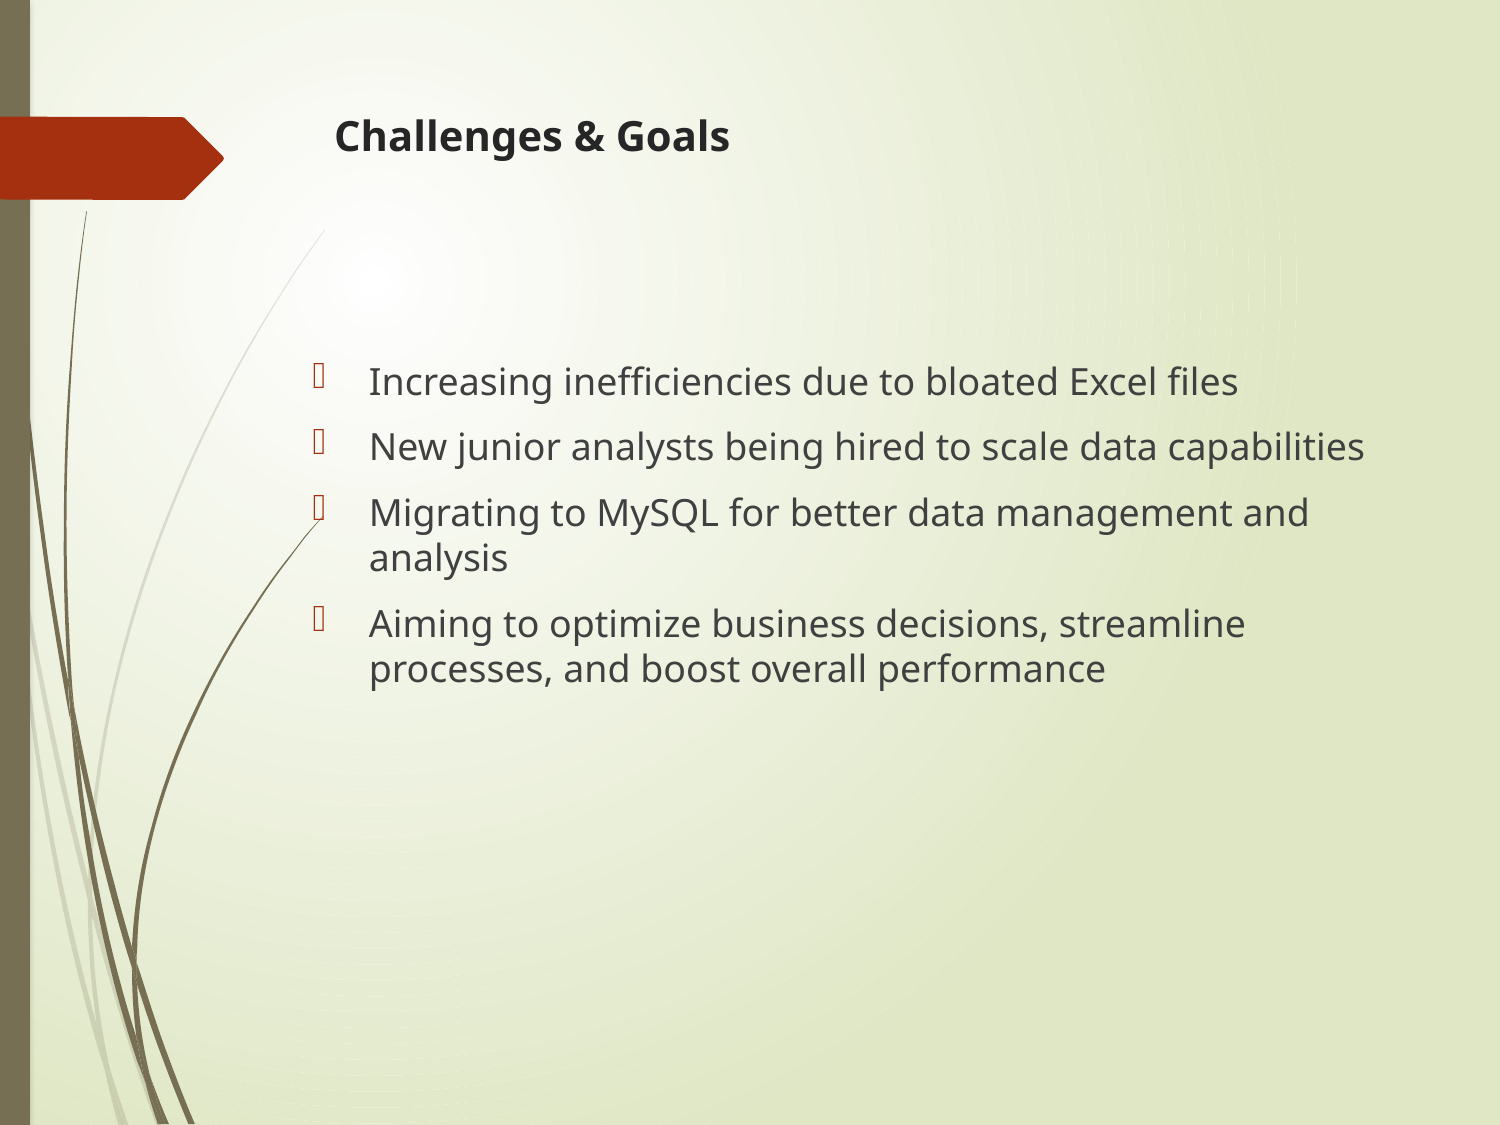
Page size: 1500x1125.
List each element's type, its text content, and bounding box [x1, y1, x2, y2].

title Challenges & Goals [319, 102, 1400, 228]
list Increasing inefficiencies due to bloated Excel files New junior analysts being hired to scale data capabilities Migrating to MySQL for better data management and analysis Aiming to optimize business decisions, streamline processes, and boost overall performance [297, 350, 1439, 773]
